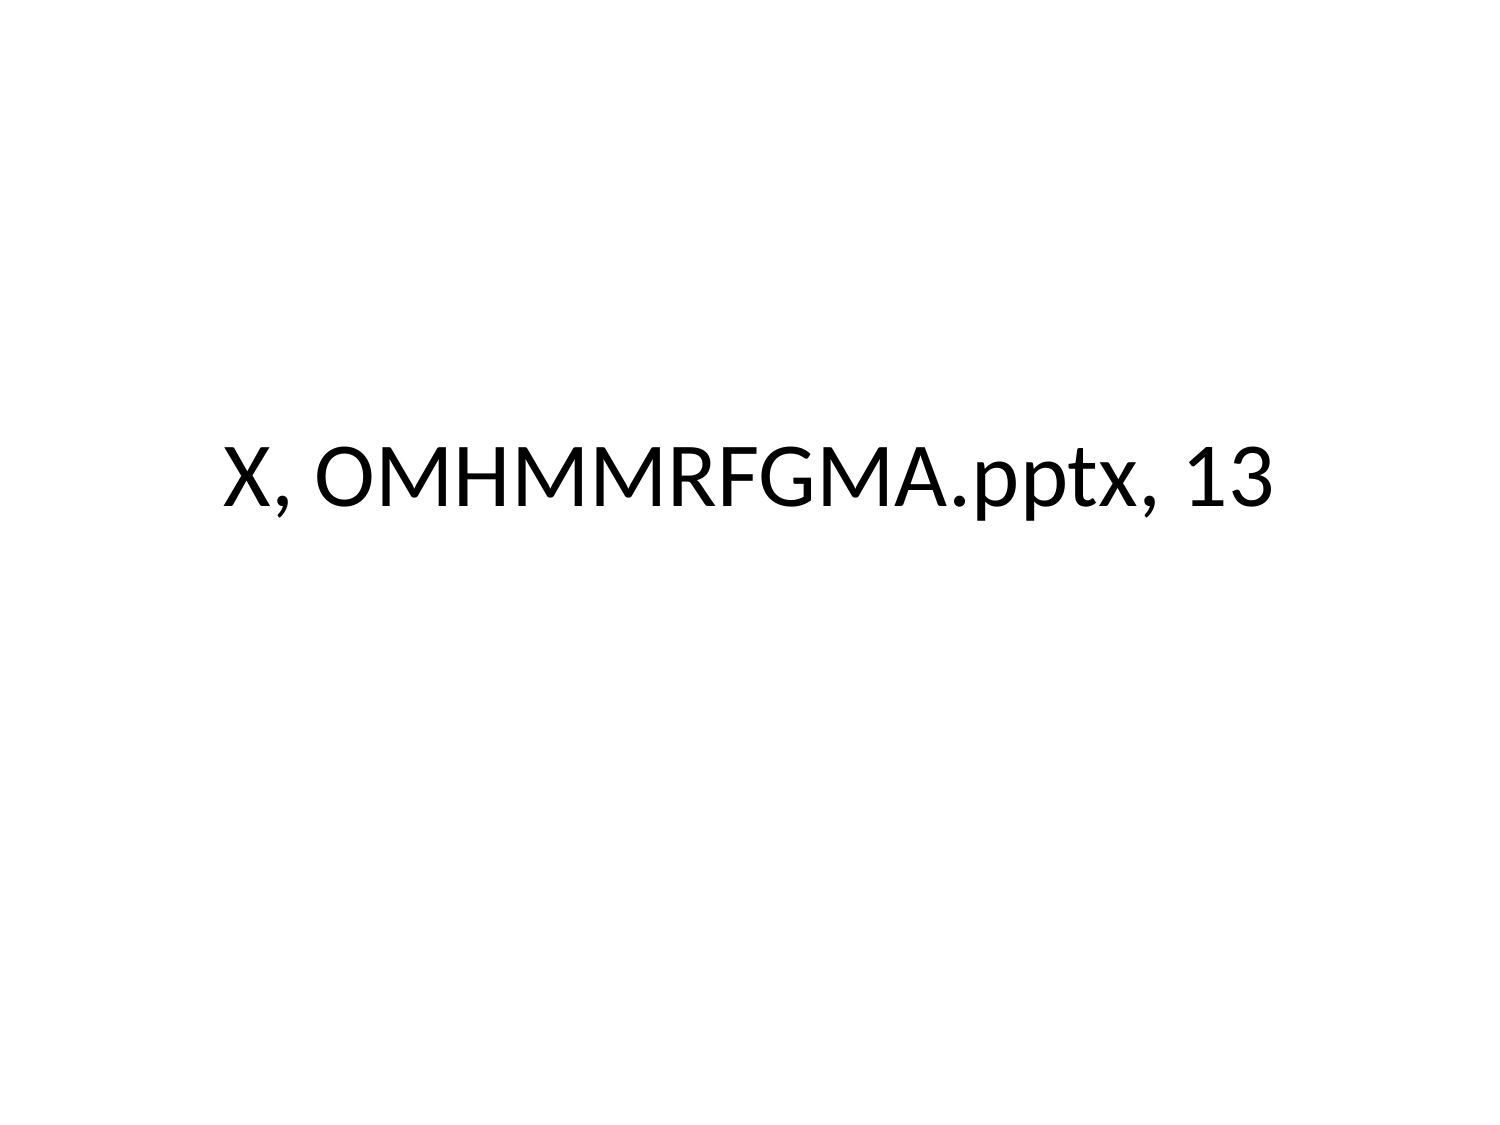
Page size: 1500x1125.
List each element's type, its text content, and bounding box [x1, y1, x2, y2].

title X, OMHMMRFGMA.pptx, 13 [112, 349, 1388, 591]
